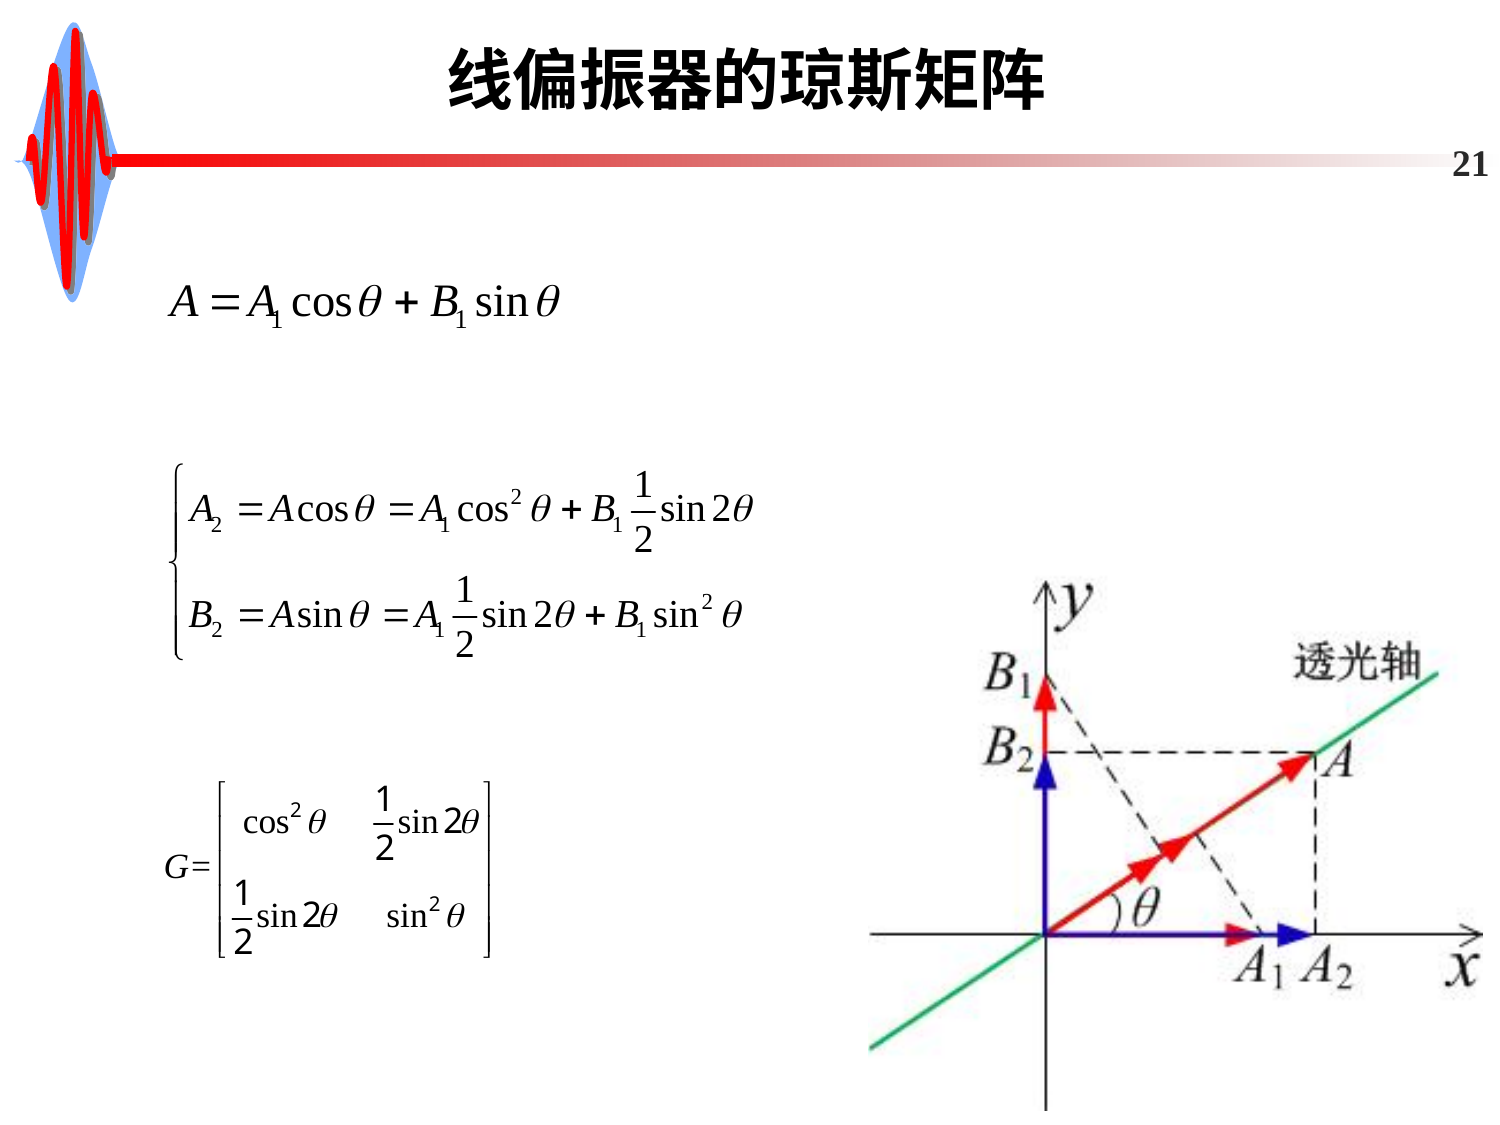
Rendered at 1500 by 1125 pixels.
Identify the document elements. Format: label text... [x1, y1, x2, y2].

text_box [159, 456, 764, 669]
picture [867, 539, 1483, 1111]
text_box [159, 774, 503, 965]
title 线偏振器的琼斯矩阵 [159, 19, 1334, 137]
slide_number 21 [1374, 144, 1500, 180]
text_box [159, 269, 571, 341]
